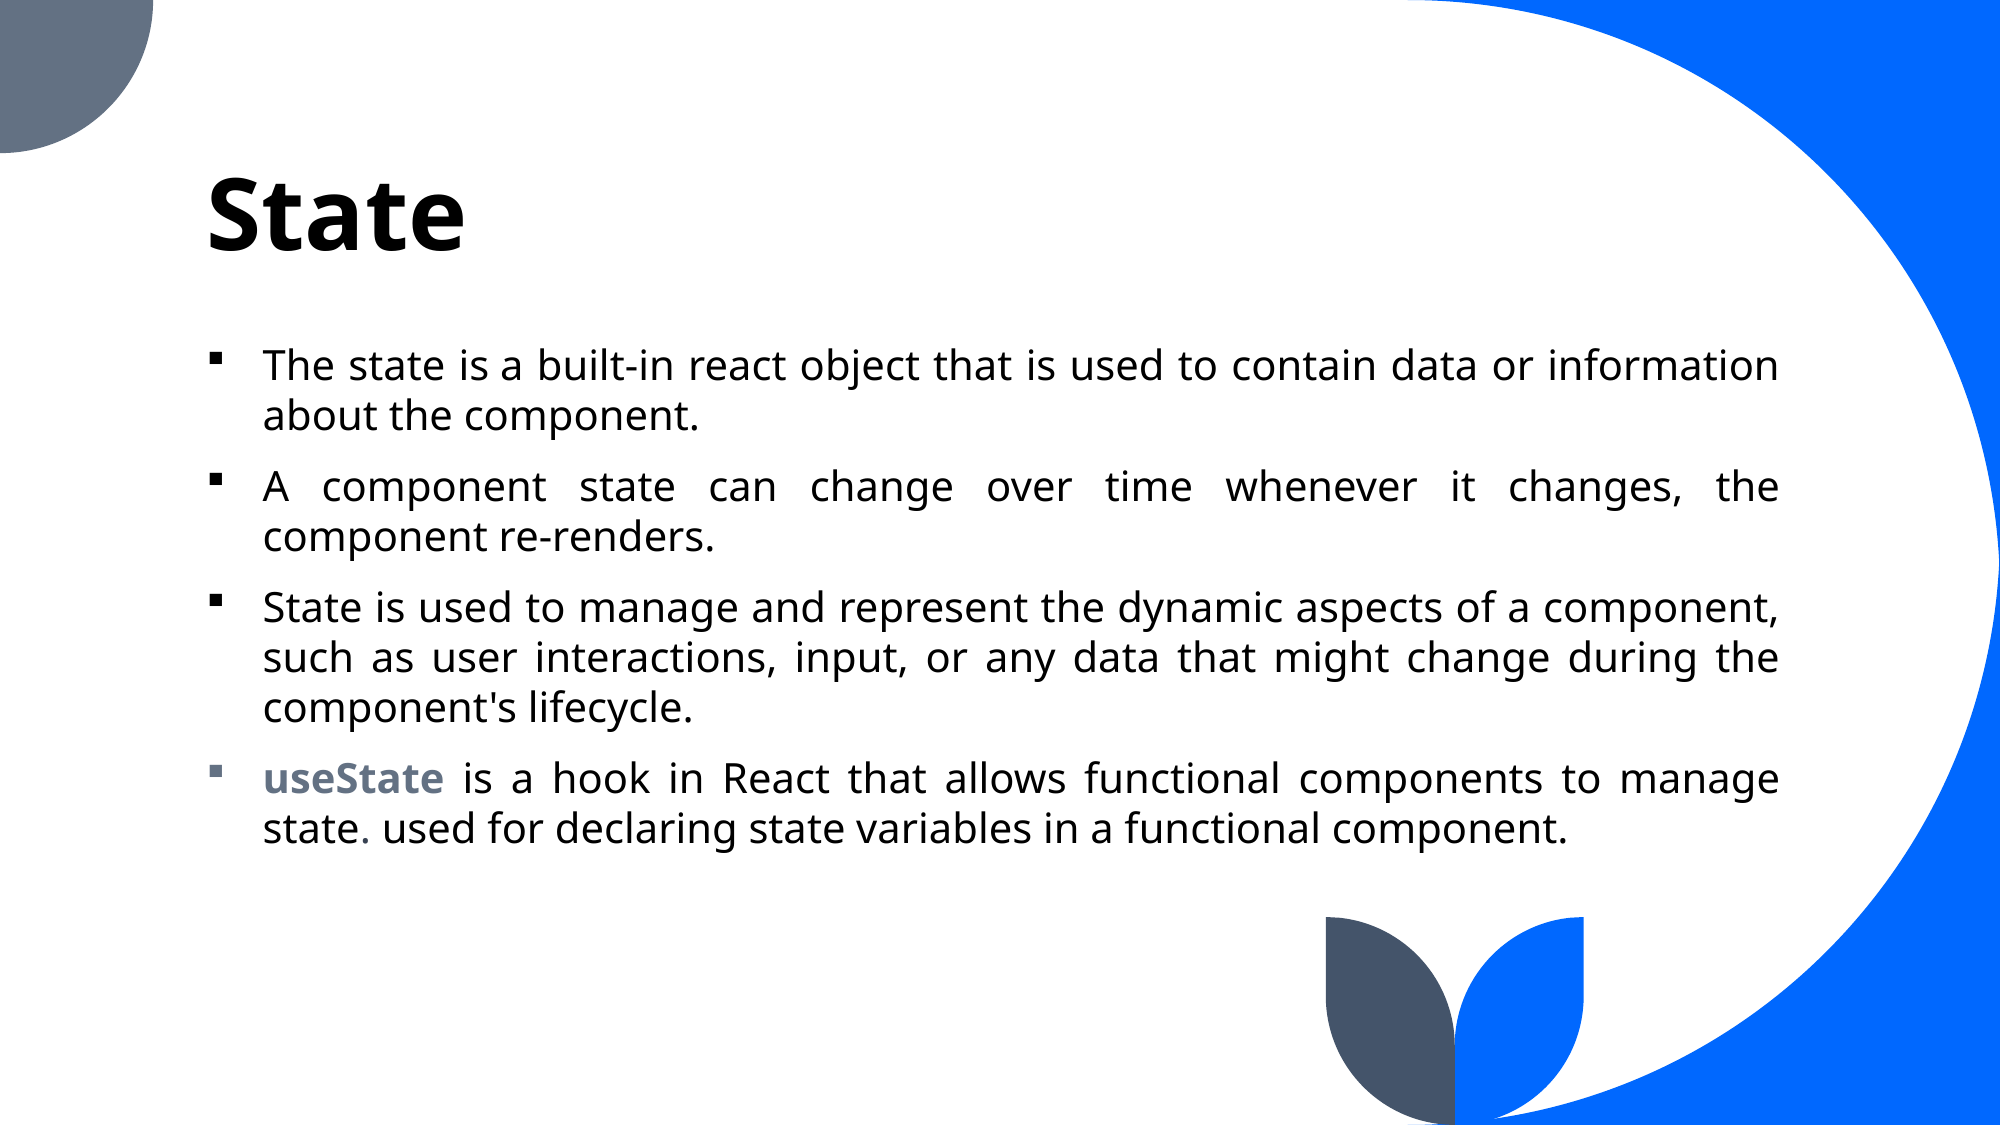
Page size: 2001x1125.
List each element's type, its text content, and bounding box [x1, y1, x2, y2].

list The state is a built-in react object that is used to contain data or information about the component. A component state can change over time whenever it changes, the component re-renders. State is used to manage and represent the dynamic aspects of a component, such as user interactions, input, or any data that might change during the component's lifecycle. useState is a hook in React that allows functional components to manage state. used for declaring state variables in a functional component. [191, 330, 1796, 908]
title State [191, 22, 1796, 280]
